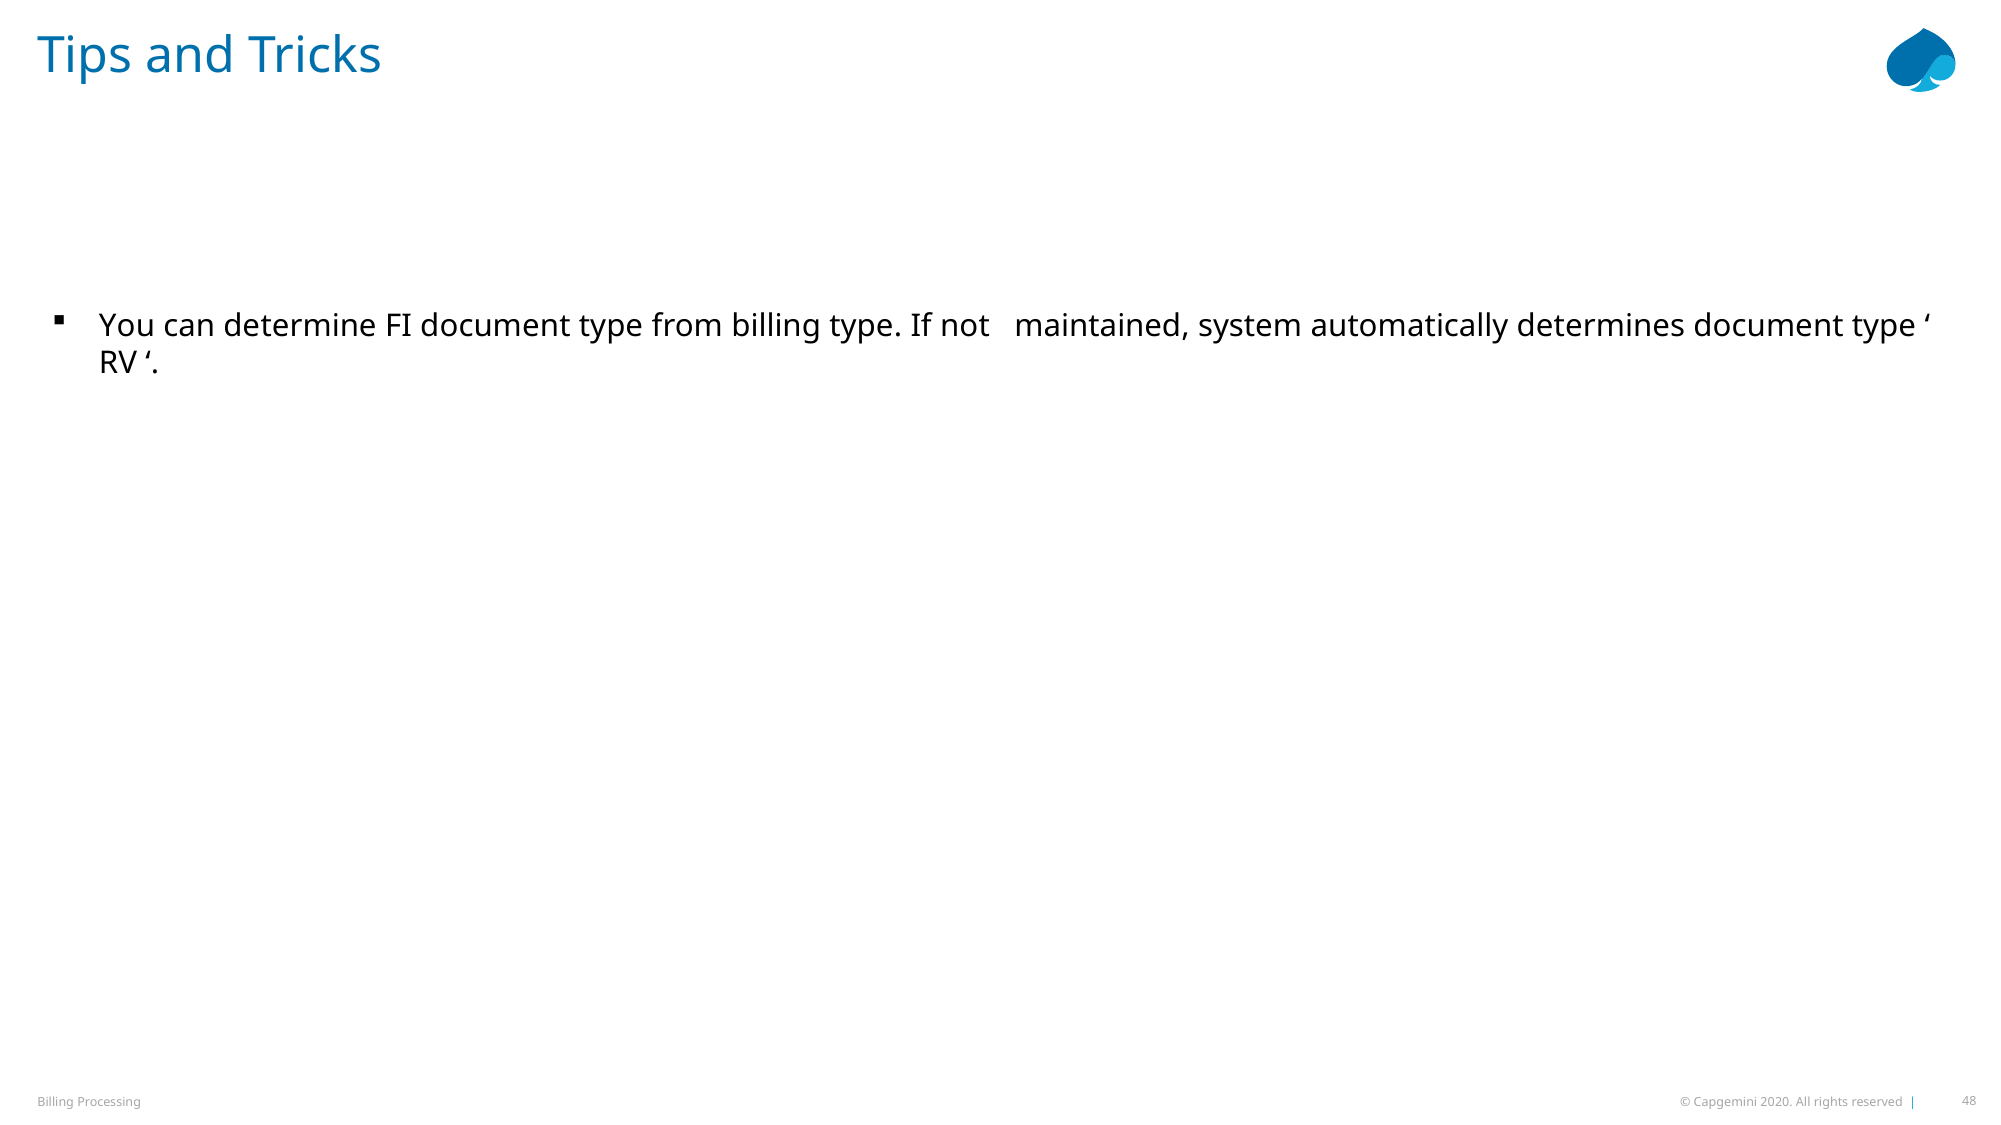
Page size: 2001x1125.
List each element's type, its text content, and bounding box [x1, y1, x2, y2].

list You can determine FI document type from billing type. If not maintained, system automatically determines document type ‘ RV ‘. [37, 297, 1957, 1031]
title Tips and Tricks [37, 0, 1863, 119]
